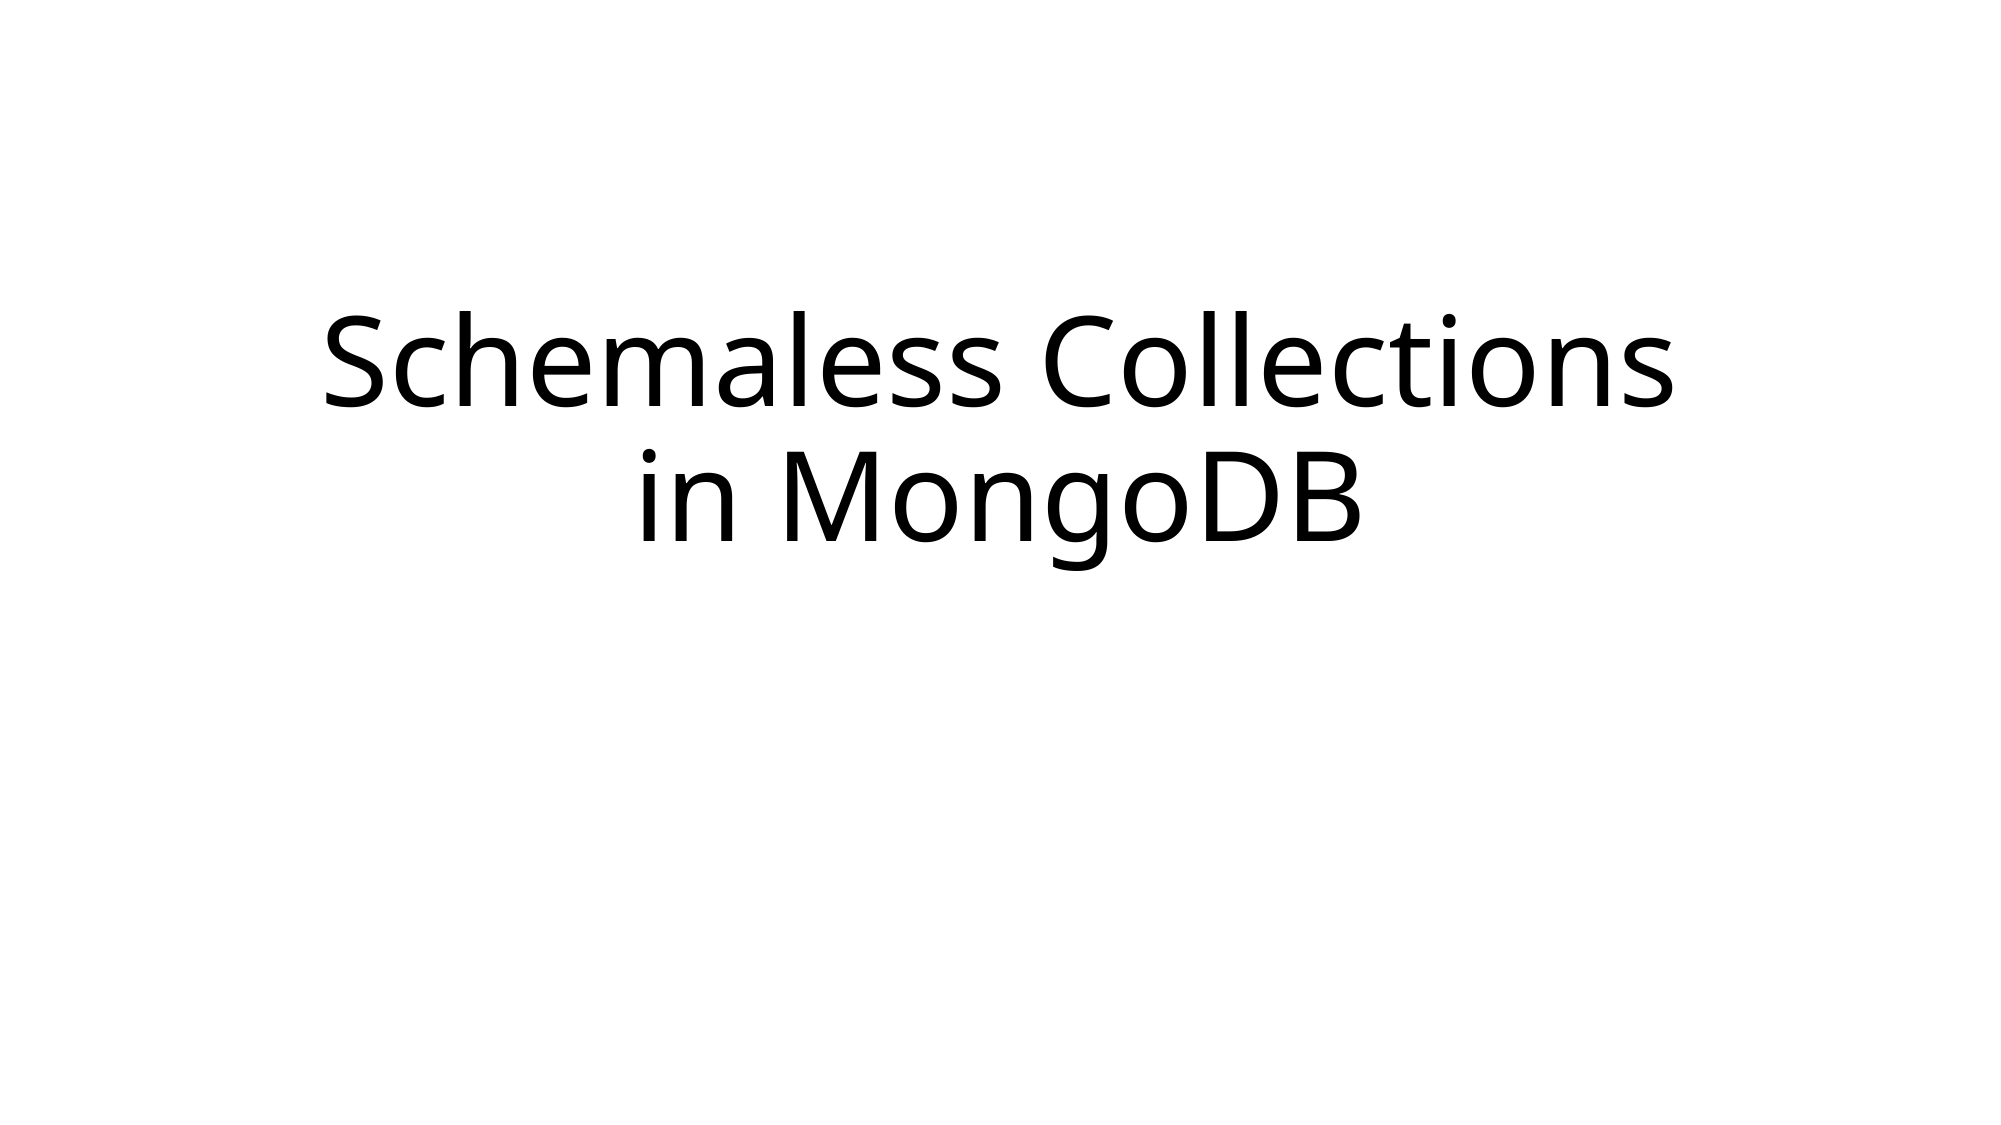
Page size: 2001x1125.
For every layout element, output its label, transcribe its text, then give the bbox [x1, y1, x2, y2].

title Schemaless Collections in MongoDB [249, 184, 1750, 576]
